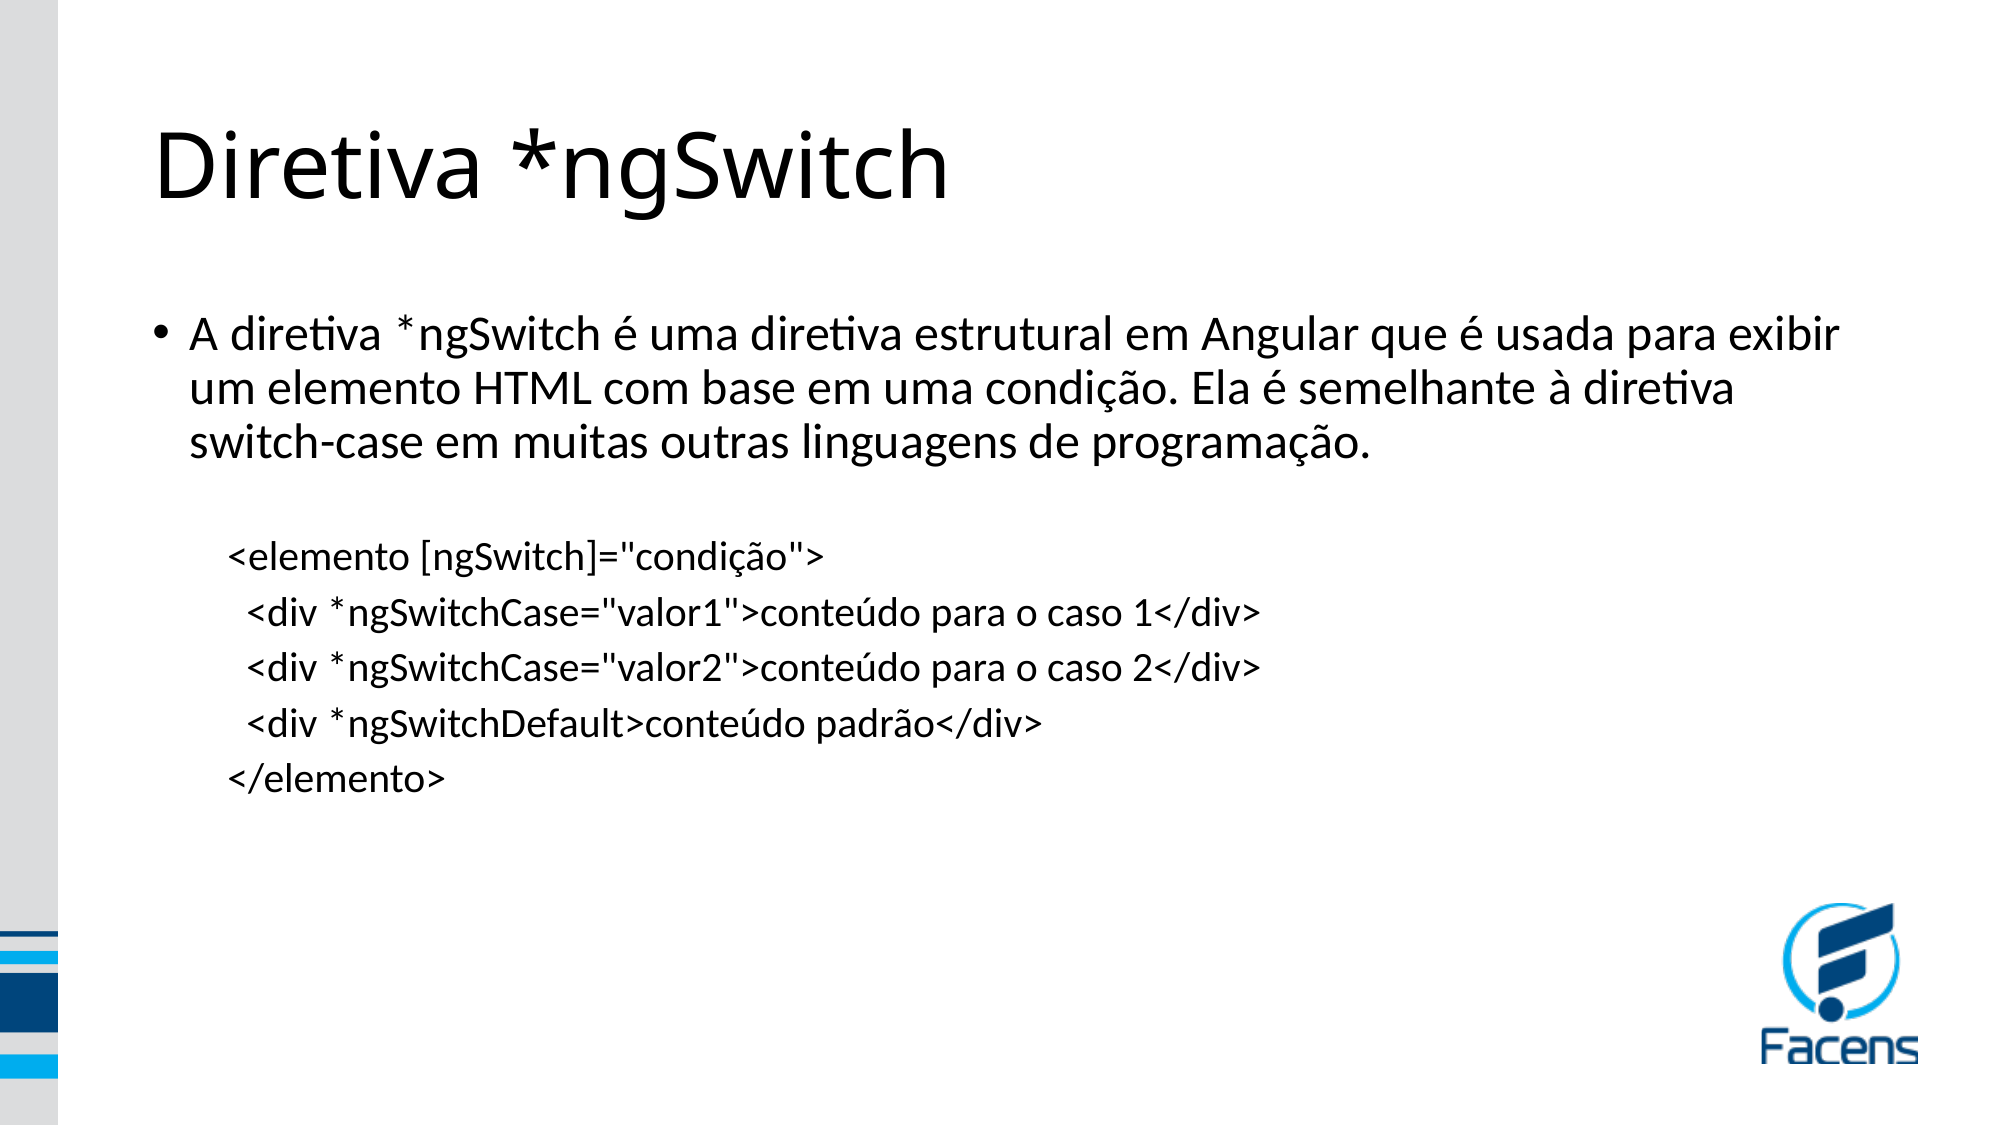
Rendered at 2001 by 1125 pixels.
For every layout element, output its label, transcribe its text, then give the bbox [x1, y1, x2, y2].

picture [1761, 903, 1918, 1064]
picture [0, 965, 58, 1054]
list A diretiva *ngSwitch é uma diretiva estrutural em Angular que é usada para exibir um elemento HTML com base em uma condição. Ela é semelhante à diretiva switch-case em muitas outras linguagens de programação. <elemento [ngSwitch]="condição"> <div *ngSwitchCase="valor1">conteúdo para o caso 1</div> <div *ngSwitchCase="valor2">conteúdo para o caso 2</div> <div *ngSwitchDefault>conteúdo padrão</div> </elemento> [137, 299, 1863, 1014]
picture [0, 0, 58, 950]
picture [0, 1079, 58, 1125]
title Diretiva *ngSwitch [137, 59, 1863, 278]
